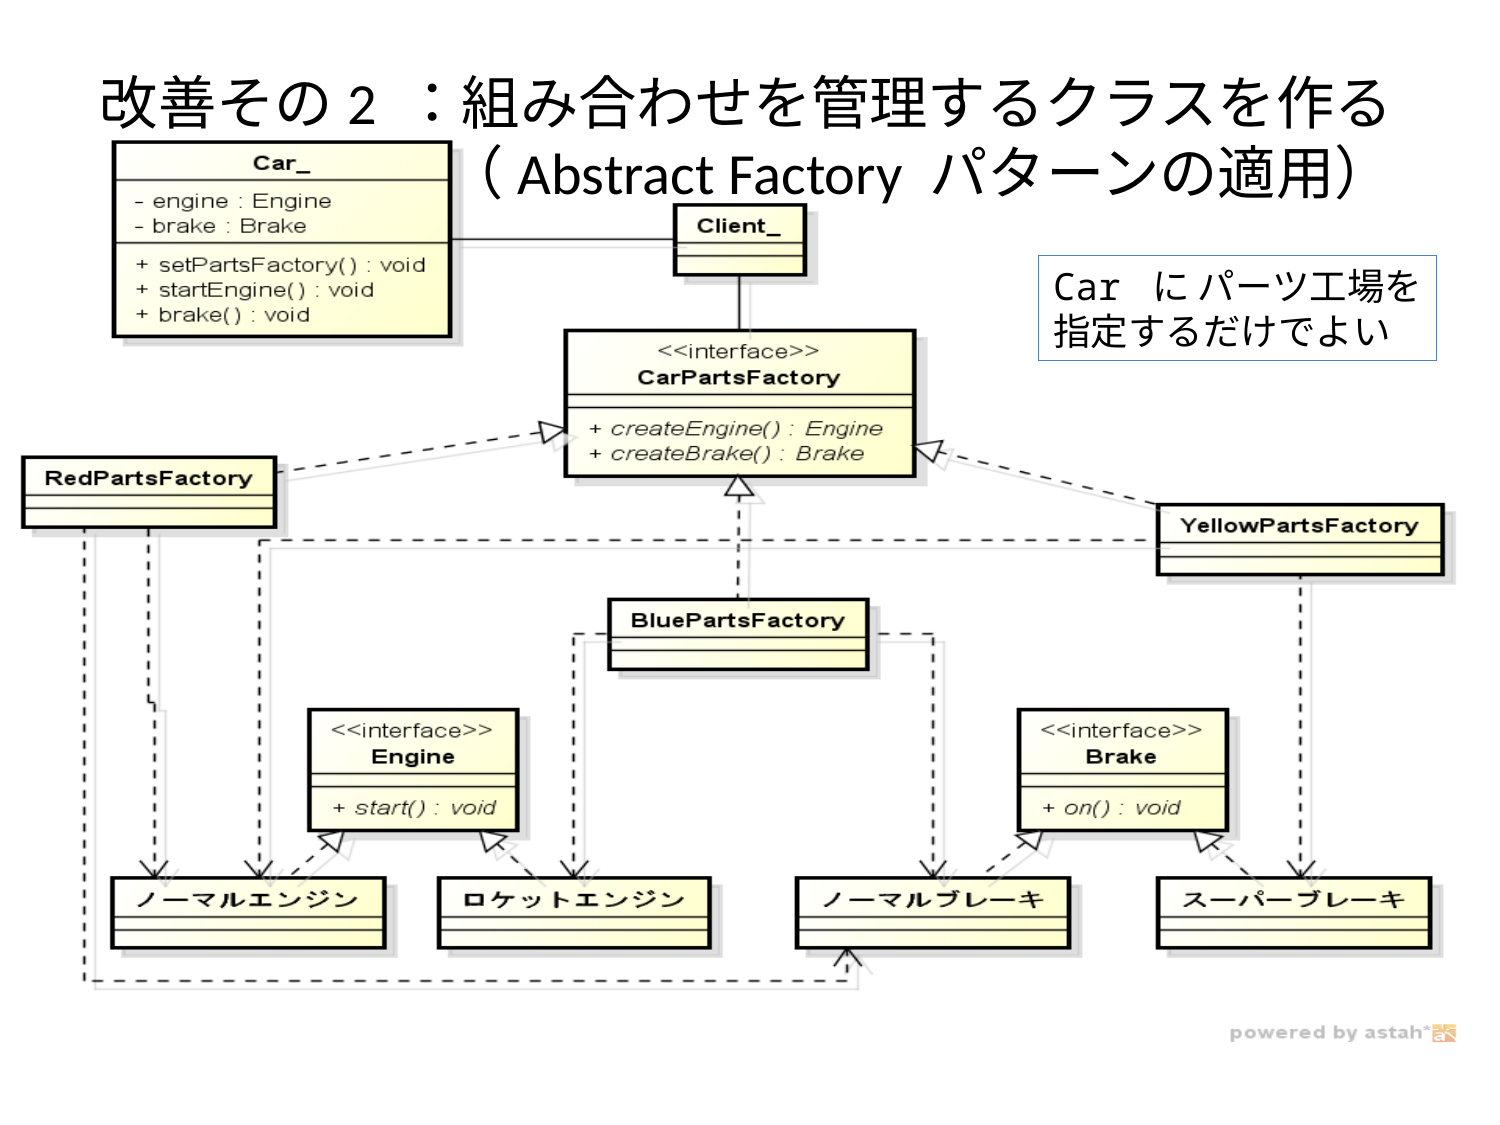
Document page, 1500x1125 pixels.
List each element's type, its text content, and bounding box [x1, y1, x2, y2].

picture [1, 125, 1465, 1048]
title 改善その2 ：組み合わせを管理するクラスを作る （Abstract Factory パターンの適用） [57, 42, 1408, 124]
